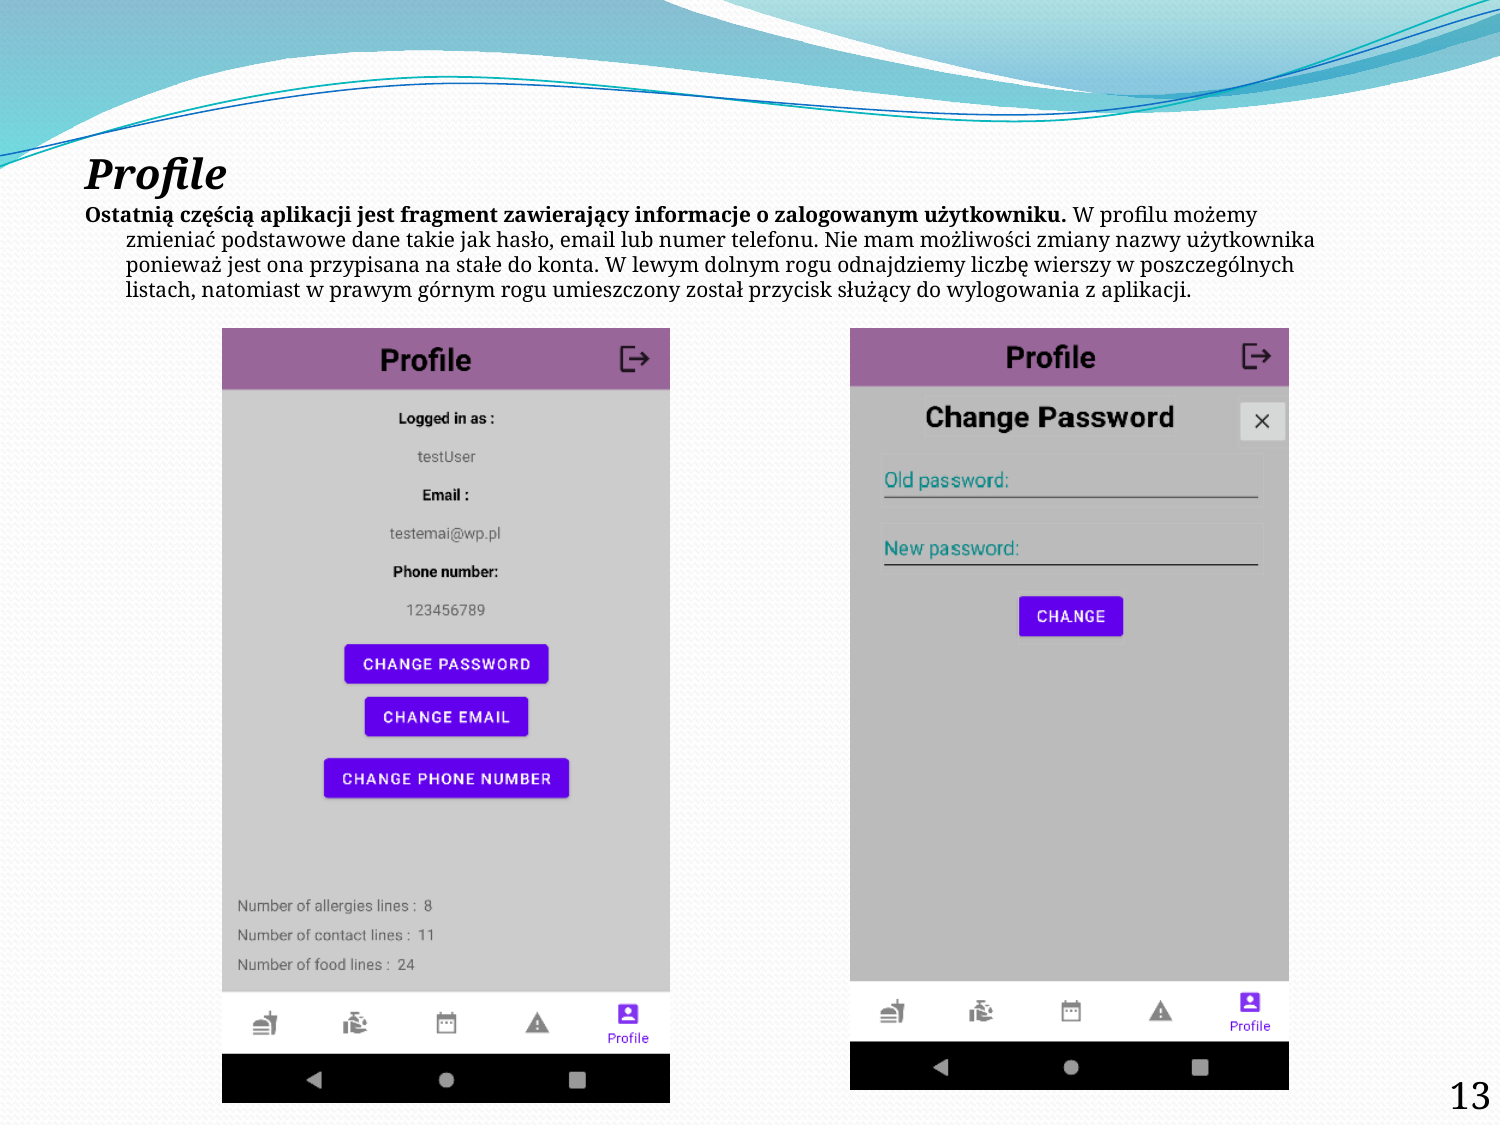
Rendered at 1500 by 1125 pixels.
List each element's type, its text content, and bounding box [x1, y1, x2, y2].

list Profile Ostatnią częścią aplikacji jest fragment zawierający informacje o zalogowanym użytkowniku. W profilu możemy zmieniać podstawowe dane takie jak hasło, email lub numer telefonu. Nie mam możliwości zmiany nazwy użytkownika ponieważ jest ona przypisana na stałe do konta. W lewym dolnym rogu odnajdziemy liczbę wierszy w poszczególnych listach, natomiast w prawym górnym rogu umieszczony został przycisk służący do wylogowania z aplikacji. [70, 140, 1343, 330]
picture [850, 327, 1290, 1091]
text_box 13 [1434, 1064, 1500, 1125]
picture [222, 327, 670, 1104]
